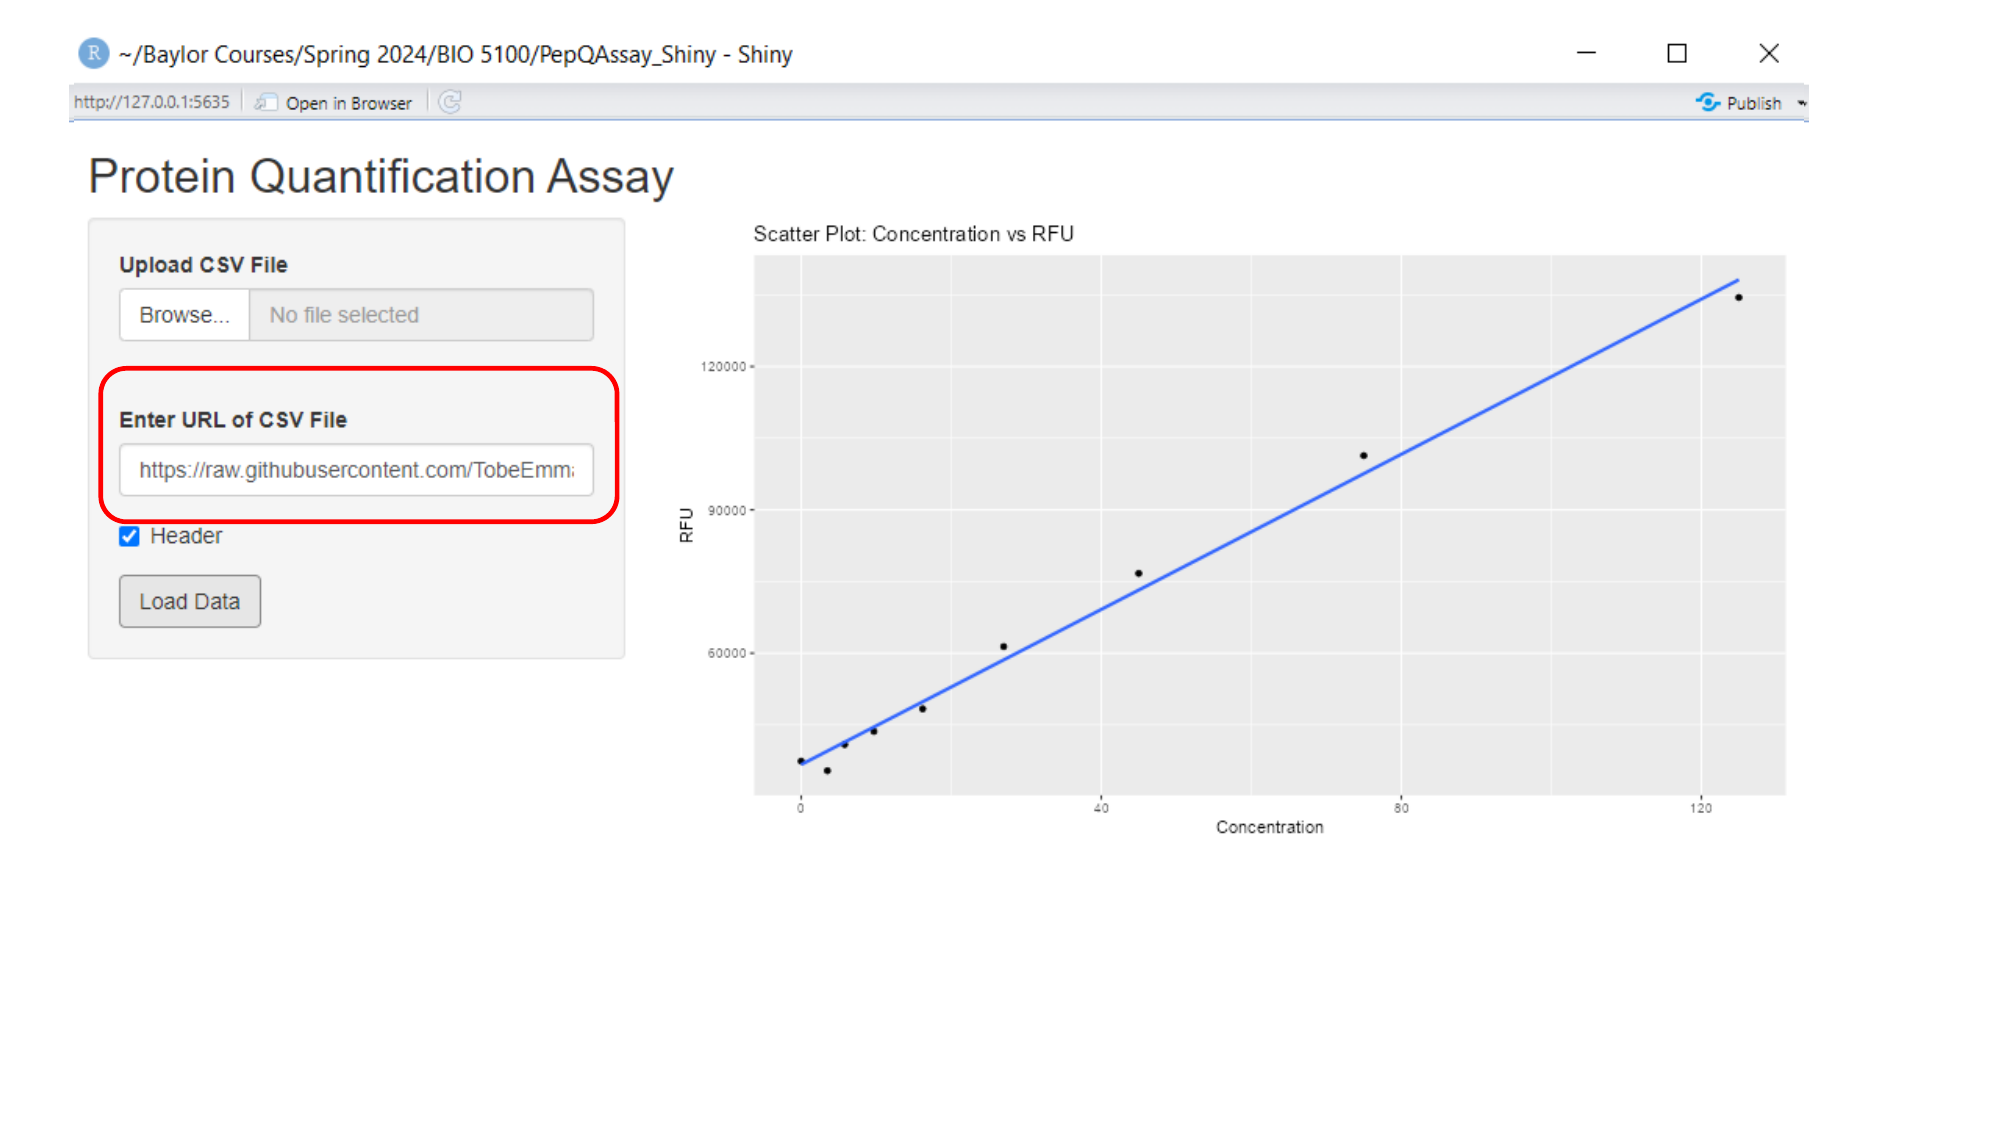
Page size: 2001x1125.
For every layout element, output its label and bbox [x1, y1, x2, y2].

picture [68, 30, 1809, 872]
